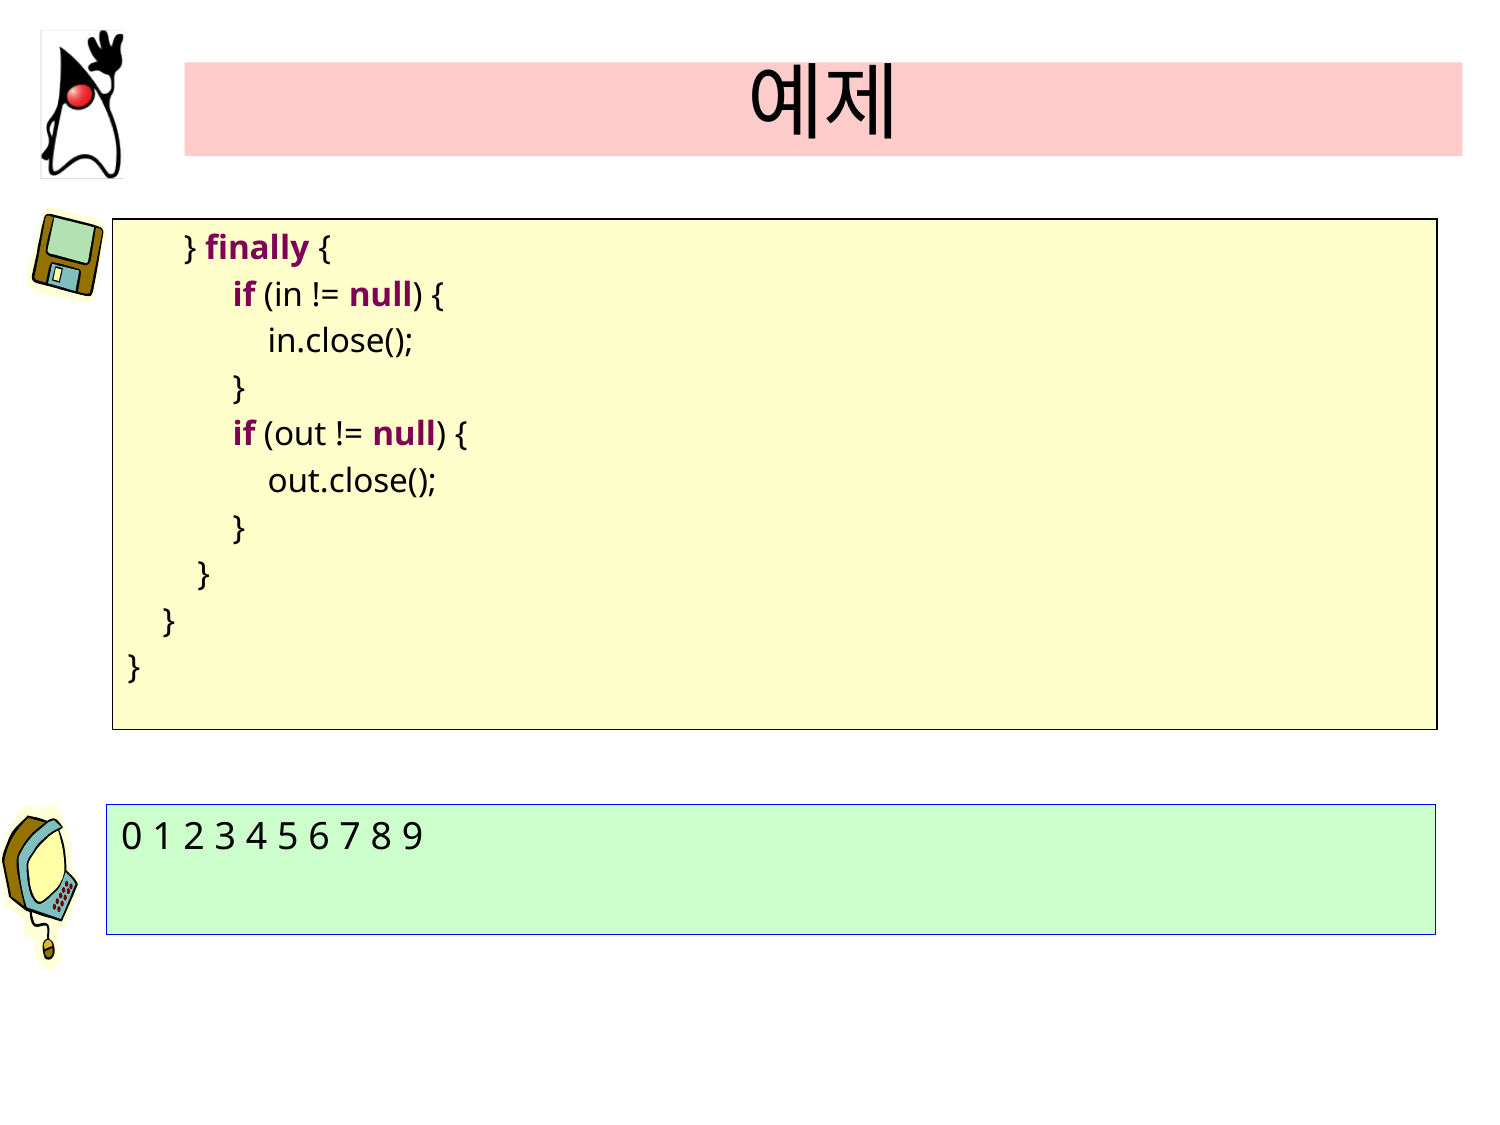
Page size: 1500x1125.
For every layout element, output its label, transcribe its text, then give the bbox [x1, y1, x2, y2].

text_box 0 1 2 3 4 5 6 7 8 9 [106, 804, 1436, 935]
list } finally { if (in != null) { in.close(); } if (out != null) { out.close(); } } } } [112, 218, 1438, 730]
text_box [26, 207, 107, 302]
picture [39, 30, 124, 179]
title 예제 [184, 62, 1463, 157]
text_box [0, 804, 81, 972]
